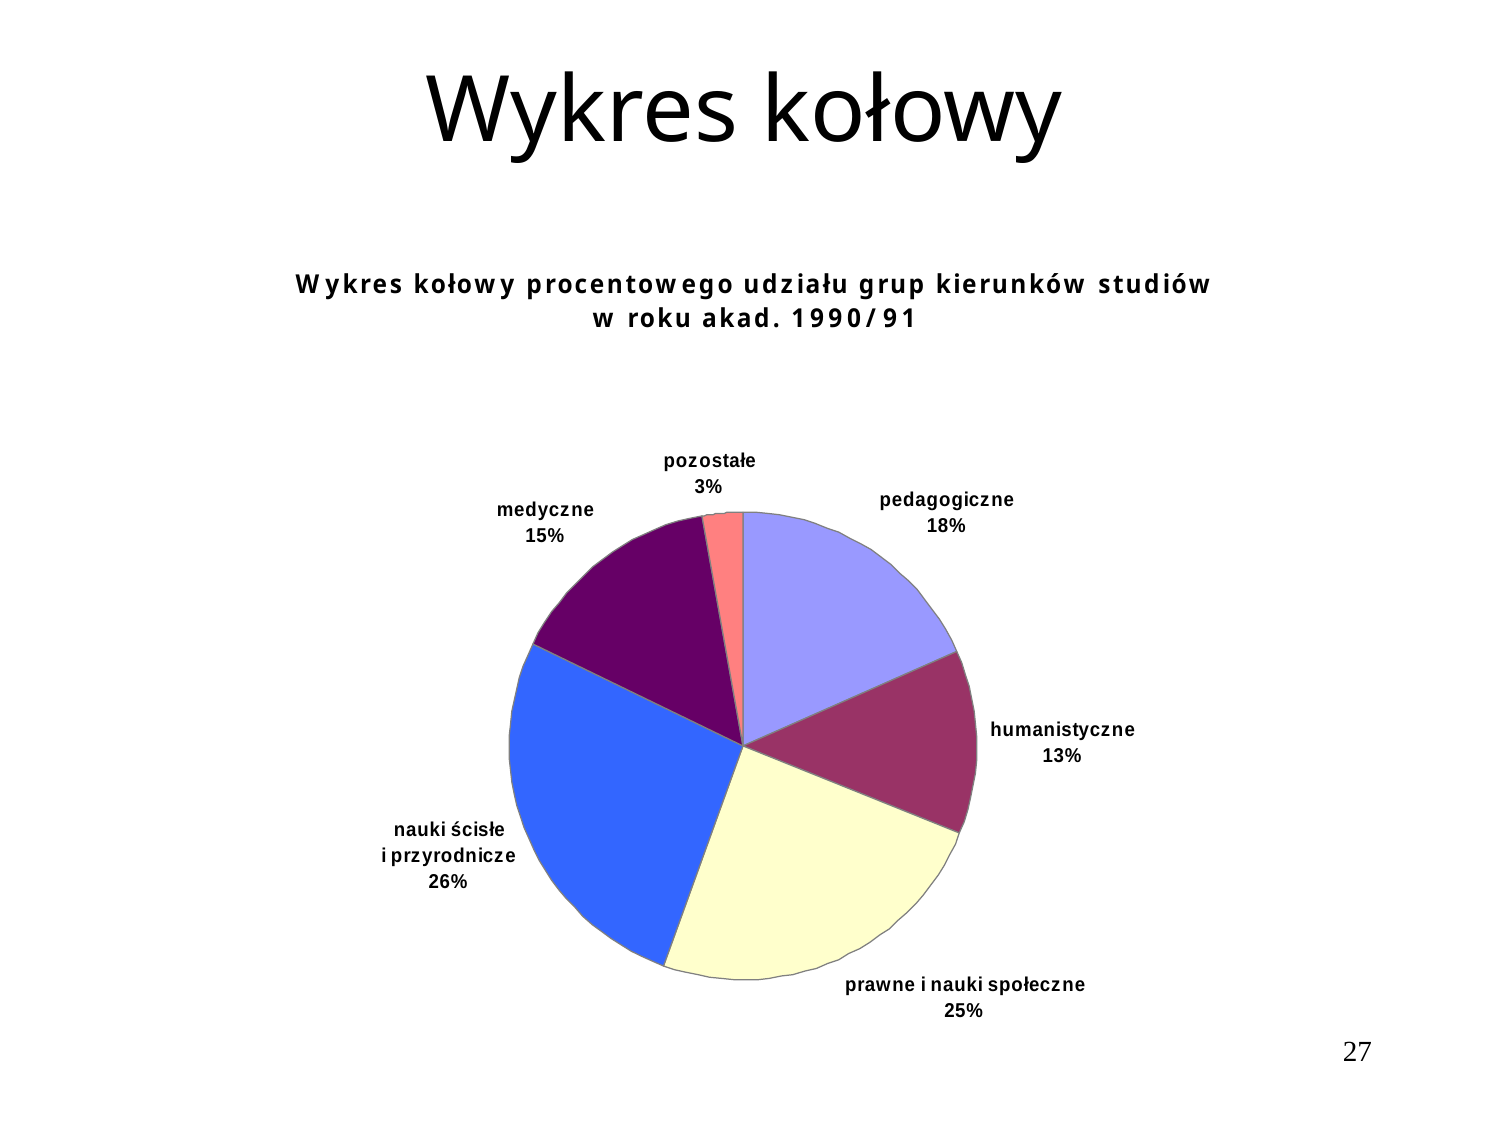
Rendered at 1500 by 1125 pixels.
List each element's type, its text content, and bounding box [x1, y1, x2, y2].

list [76, 196, 1412, 1125]
title Wykres kołowy [112, 99, 1377, 194]
